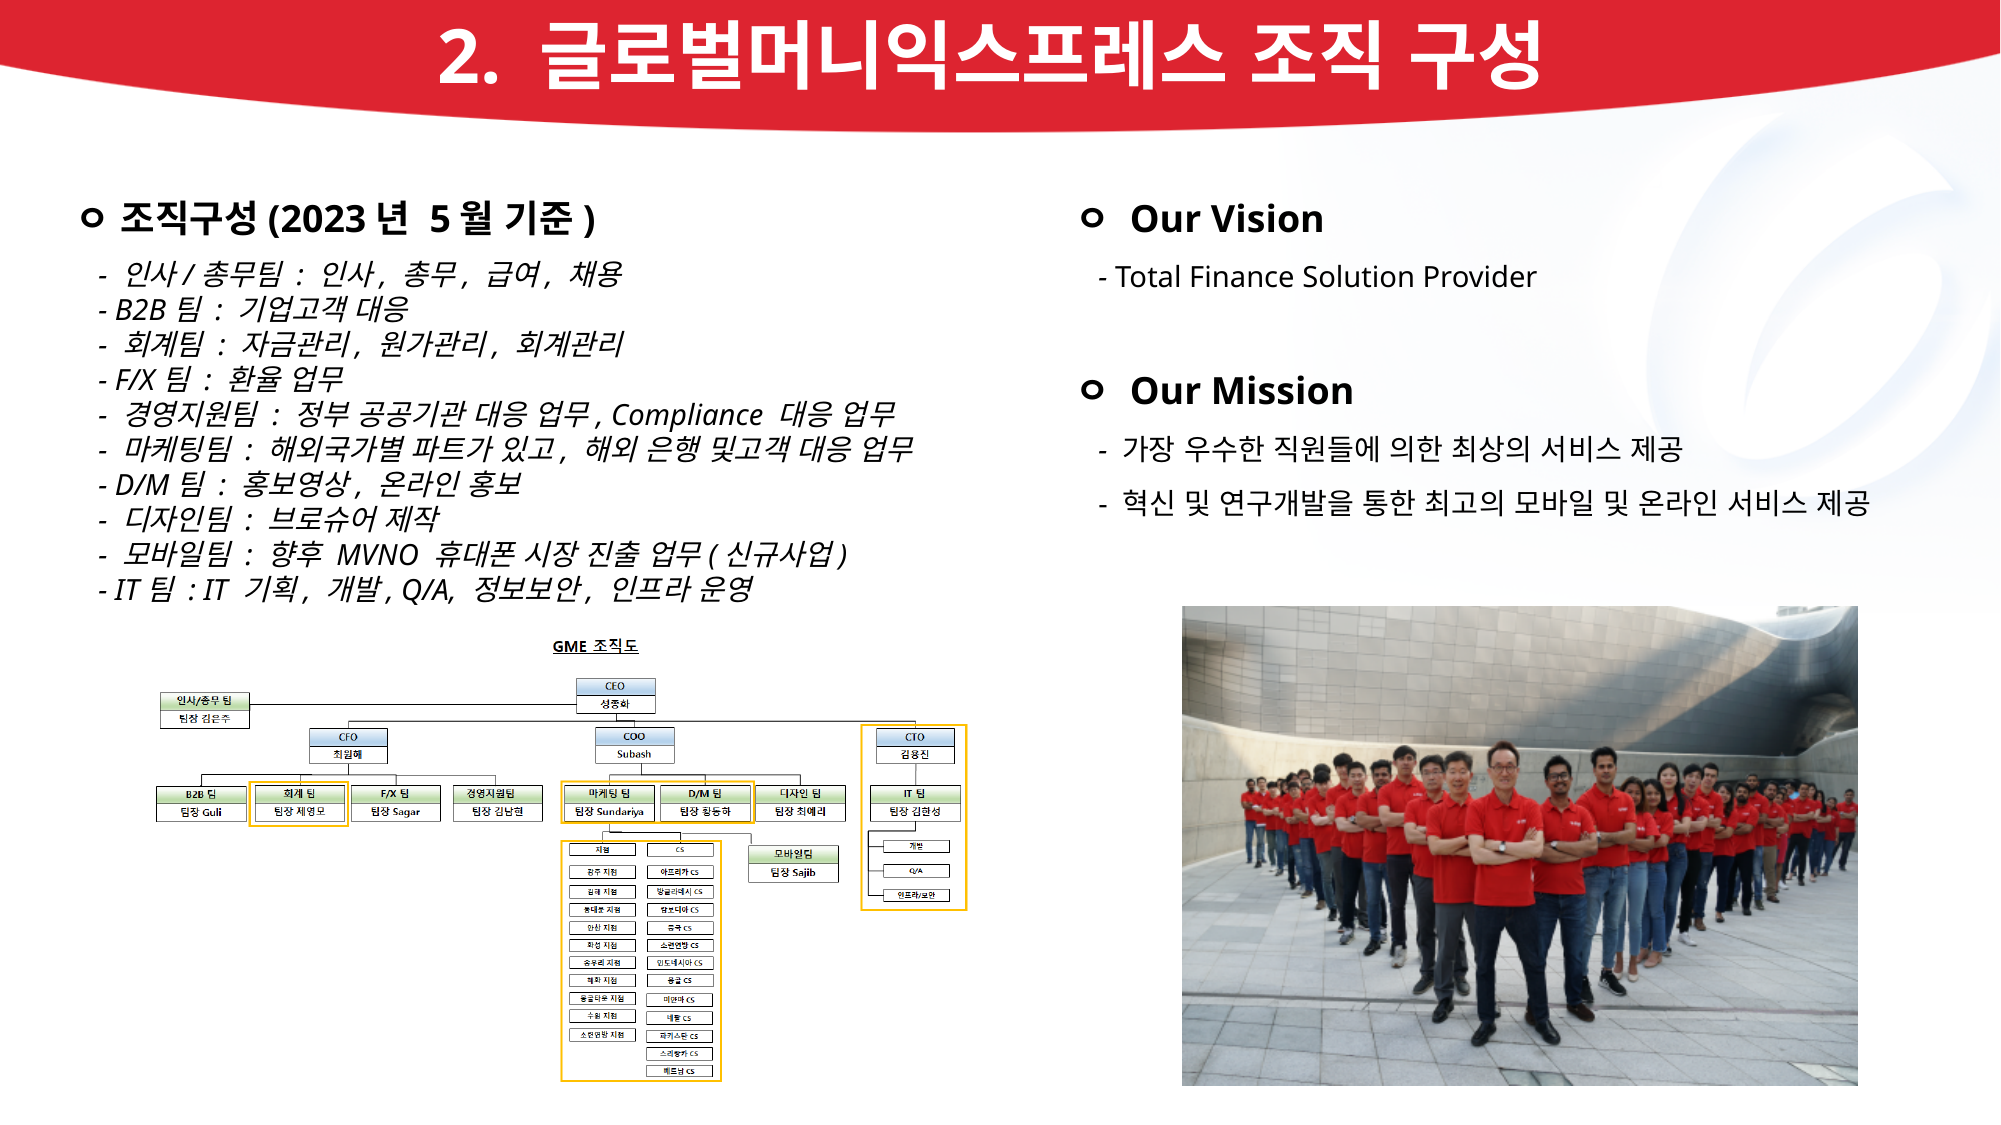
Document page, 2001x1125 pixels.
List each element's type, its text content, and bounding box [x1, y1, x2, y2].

text_box ㅇ Our Vision - Total Finance Solution Provider ㅇ Our Mission - 가장 우수한 직원들에 의한 최상의 서비스 제공 - 혁신 및 연구개발을 통한 최고의 모바일 및 온라인 서비스 제공 [1061, 184, 2000, 528]
picture [0, 0, 2001, 1125]
text_box ㅇ 조직구성(2023년 5월 기준) - 인사/총무팀 : 인사, 총무, 급여, 채용 - B2B팀 : 기업고객 대응 - 회계팀 : 자금관리, 원가관리, 회계관리 - F/X팀 : 환율 업무 - 경영지원팀 : 정부 공공기관 대응 업무, Compliance 대응 업무 - 마케팅팀 : 해외국가별 파트가 있고, 해외 은행 및고객 대응 업무 - D/M팀 : 홍보영상, 온라인 홍보 - 디자인팀 : 브로슈어 제작 - 모바일팀 : 향후 MVNO 휴대폰 시장 진출 업무(신규사업) - IT팀 : IT 기획, 개발, Q/A, 정보보안, 인프라 운영 [61, 184, 1000, 614]
